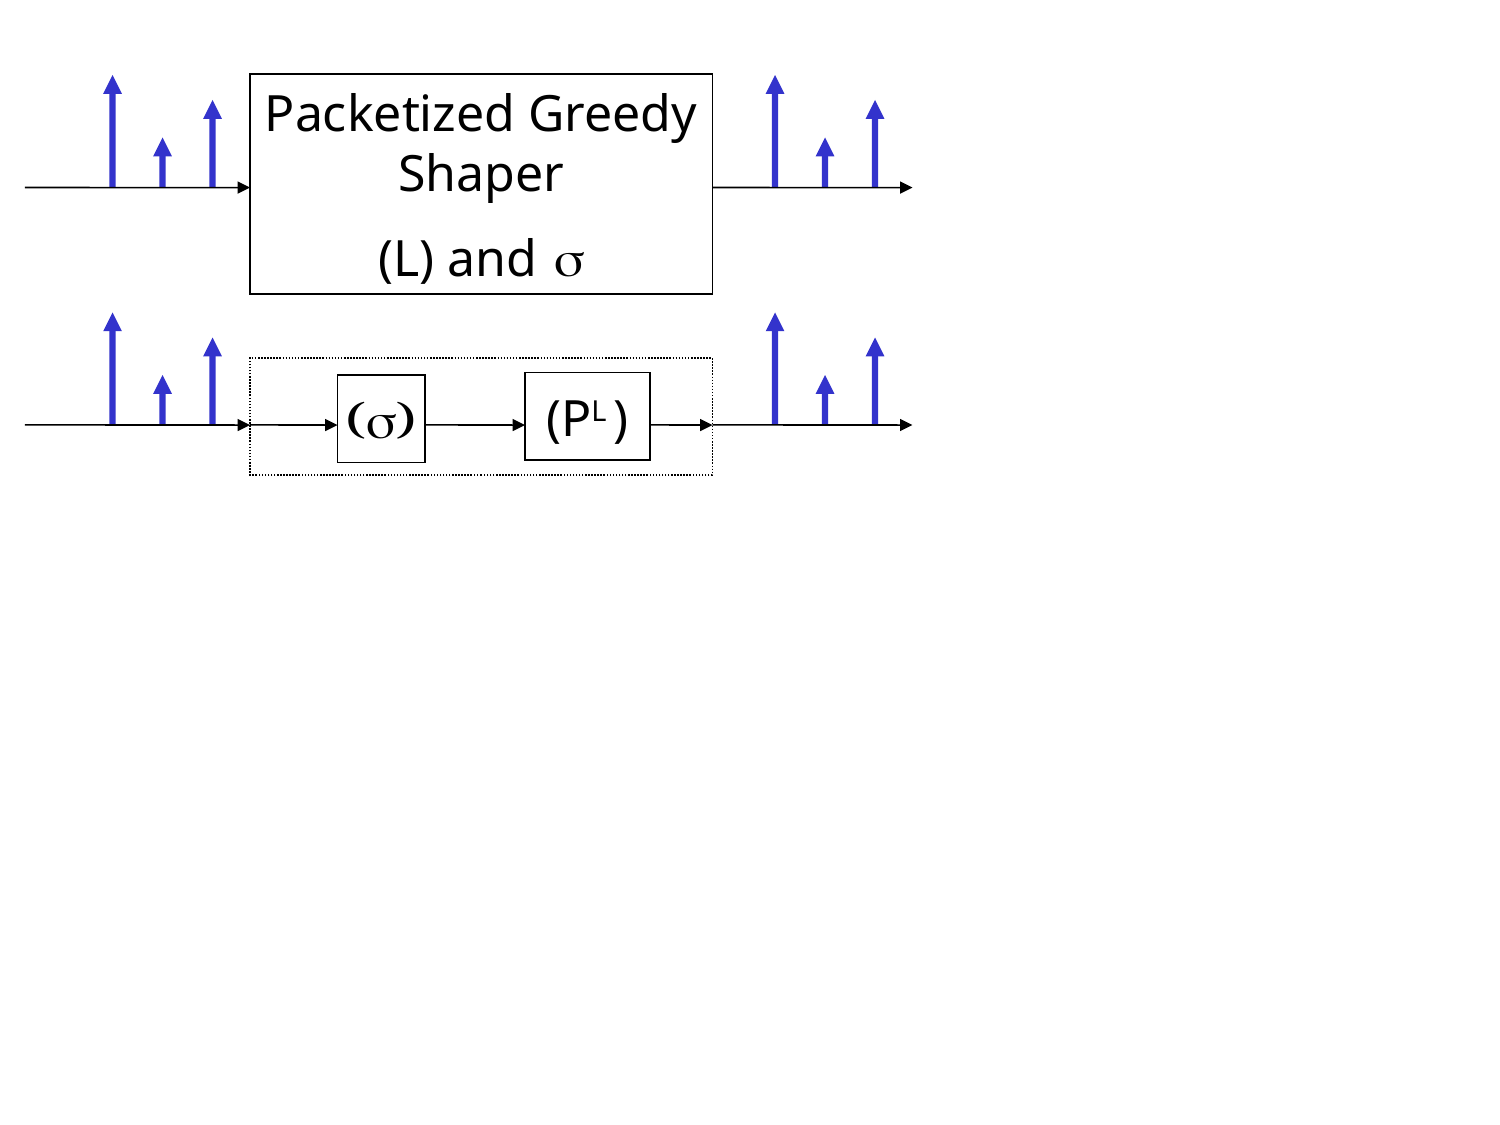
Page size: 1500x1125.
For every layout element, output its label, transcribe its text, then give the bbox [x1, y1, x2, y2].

text_box Packetized Greedy Shaper (L) and s [249, 74, 713, 294]
text_box [206, 337, 219, 424]
text_box [868, 99, 882, 187]
text_box [249, 418, 338, 432]
text_box [424, 418, 526, 432]
text_box [24, 418, 249, 432]
text_box [156, 375, 169, 424]
text_box [649, 418, 713, 432]
text_box [768, 312, 782, 424]
text_box [868, 337, 882, 424]
text_box [206, 99, 219, 187]
text_box [156, 137, 169, 187]
text_box [249, 357, 713, 475]
text_box [712, 181, 913, 194]
text_box [818, 137, 832, 187]
text_box [768, 75, 782, 187]
text_box [24, 181, 250, 194]
text_box [818, 375, 832, 424]
text_box [713, 418, 913, 432]
text_box [106, 75, 119, 187]
text_box [106, 312, 119, 424]
